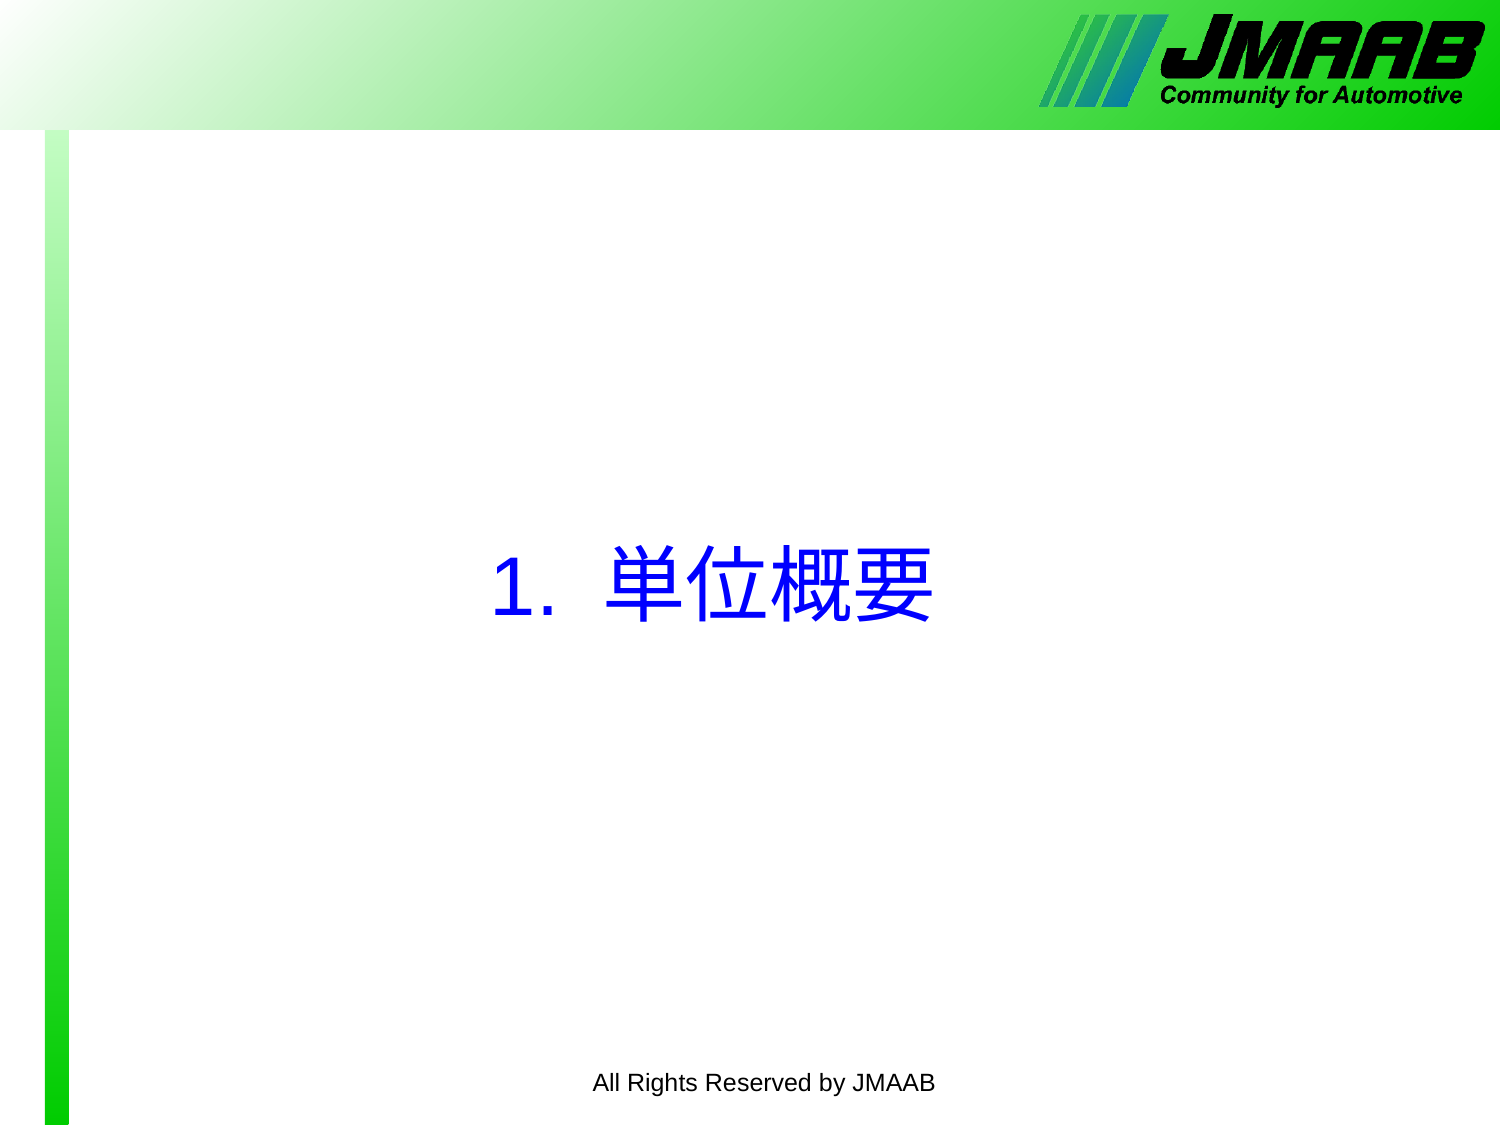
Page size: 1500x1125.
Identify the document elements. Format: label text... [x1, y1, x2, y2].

picture [1036, 11, 1486, 109]
list 1. 単位概要 [474, 525, 1054, 628]
